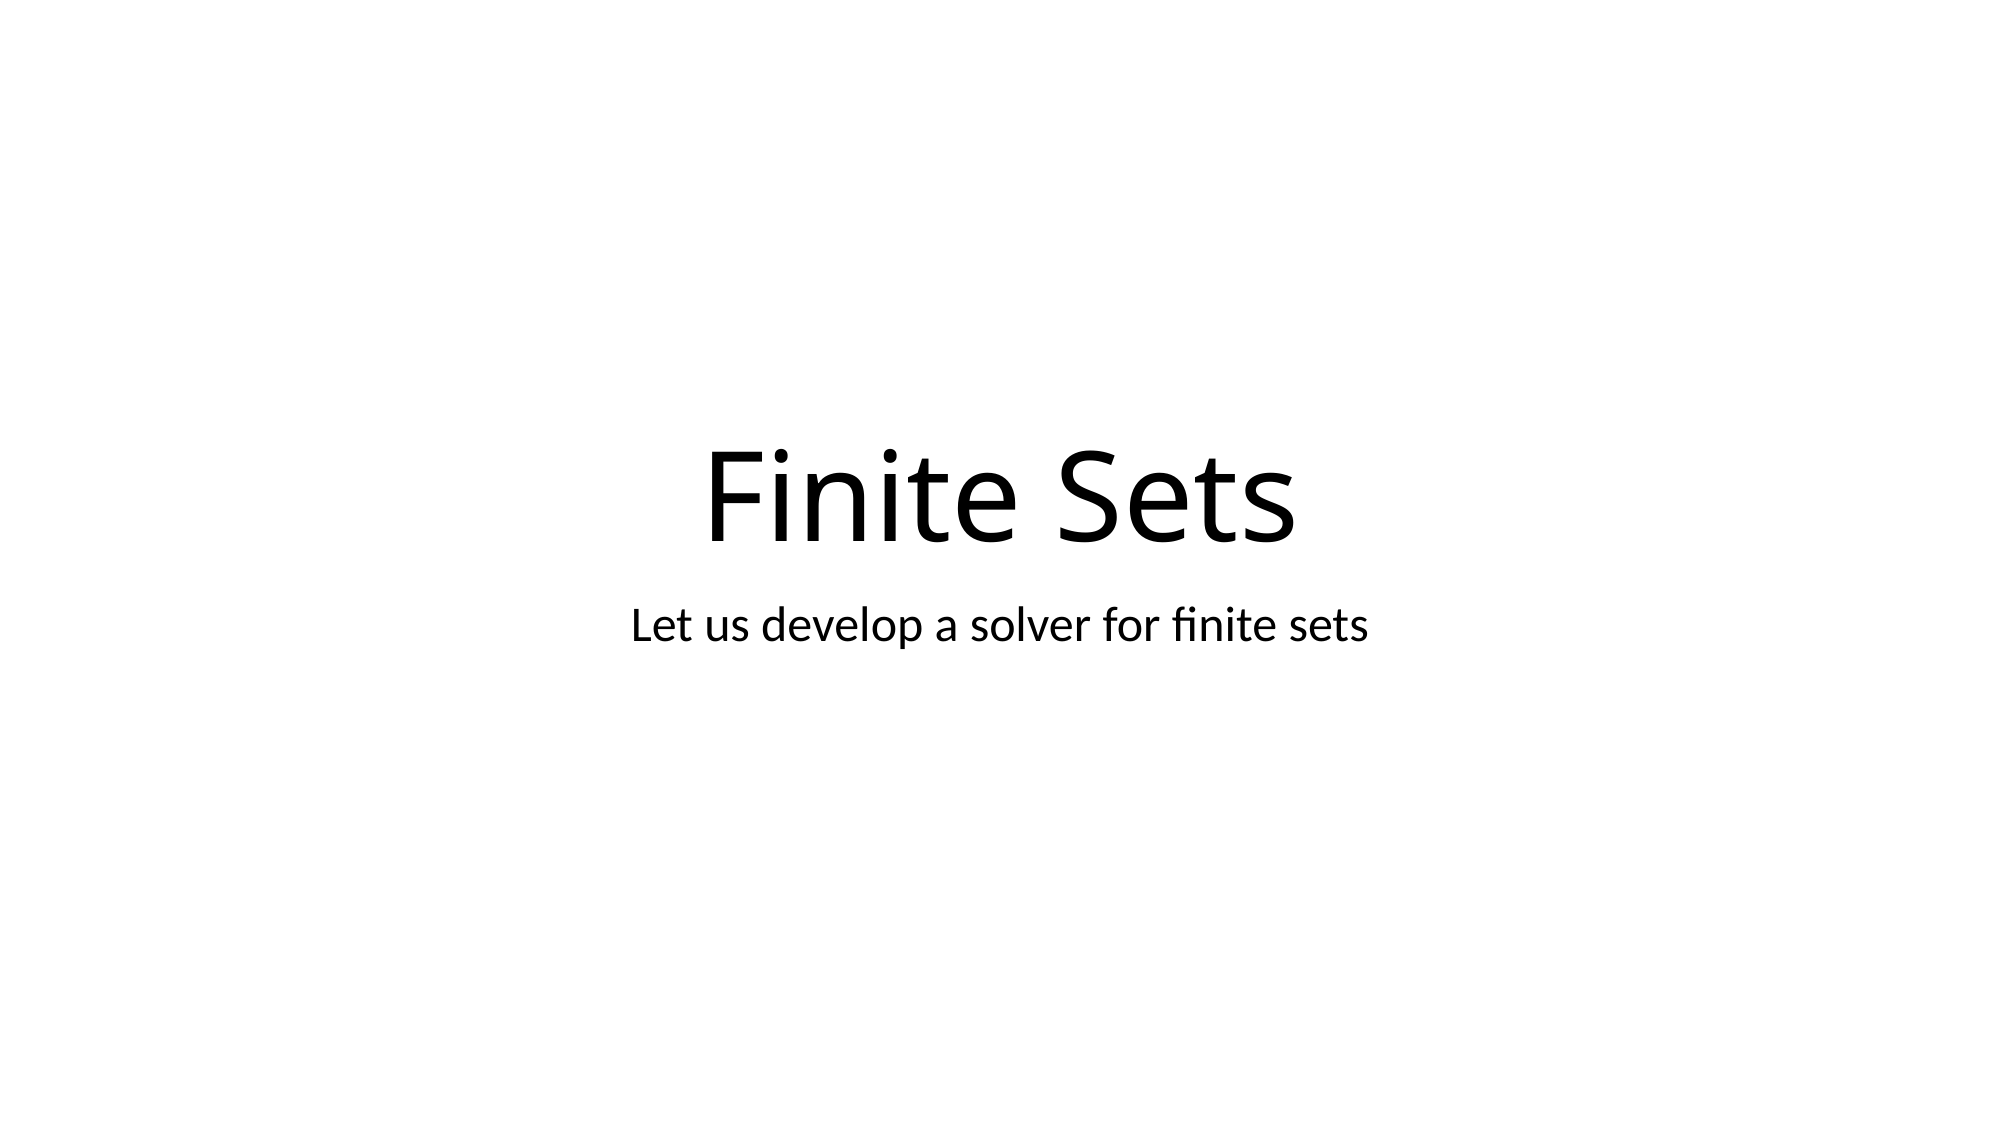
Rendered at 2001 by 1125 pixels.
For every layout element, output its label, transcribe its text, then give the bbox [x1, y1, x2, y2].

subtitle Let us develop a solver for finite sets [249, 590, 1750, 863]
title Finite Sets [249, 184, 1750, 576]
